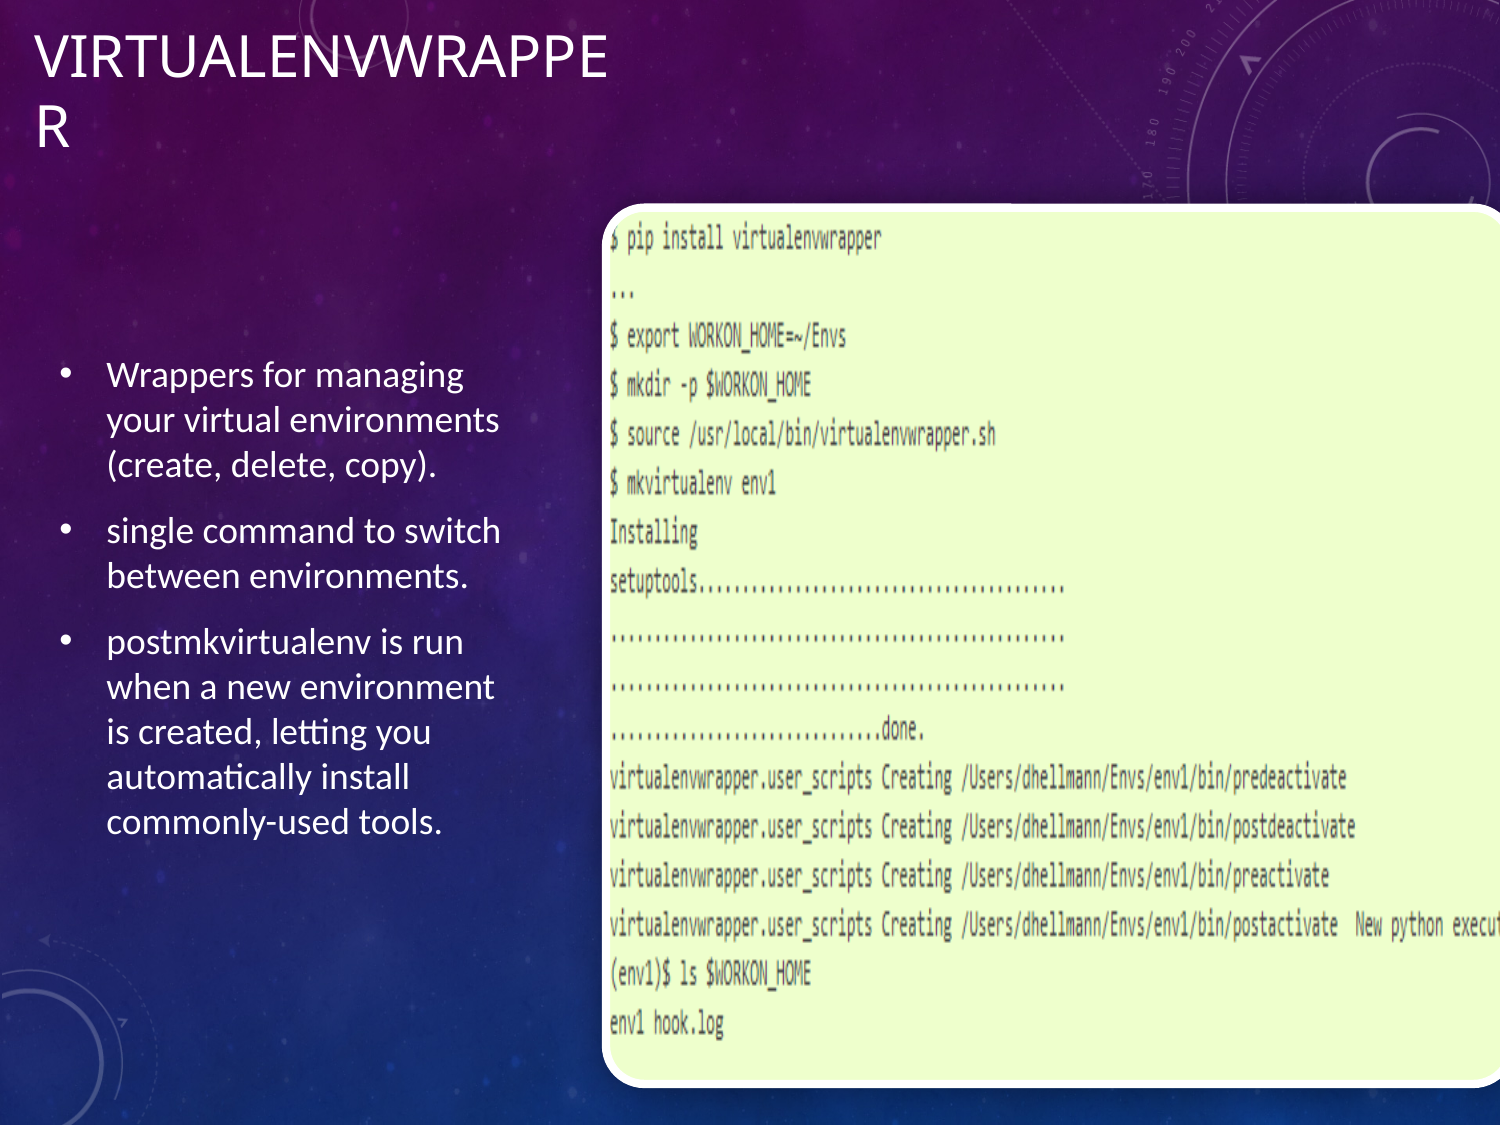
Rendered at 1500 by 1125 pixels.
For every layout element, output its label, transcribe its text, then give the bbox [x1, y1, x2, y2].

list Wrappers for managing your virtual environments (create, delete, copy). single command to switch between environments. postmkvirtualenv is run when a new environment is created, letting you automatically install commonly-used tools. [44, 297, 537, 895]
picture [0, 0, 1500, 1125]
title virtualenvwrapper [19, 0, 648, 209]
